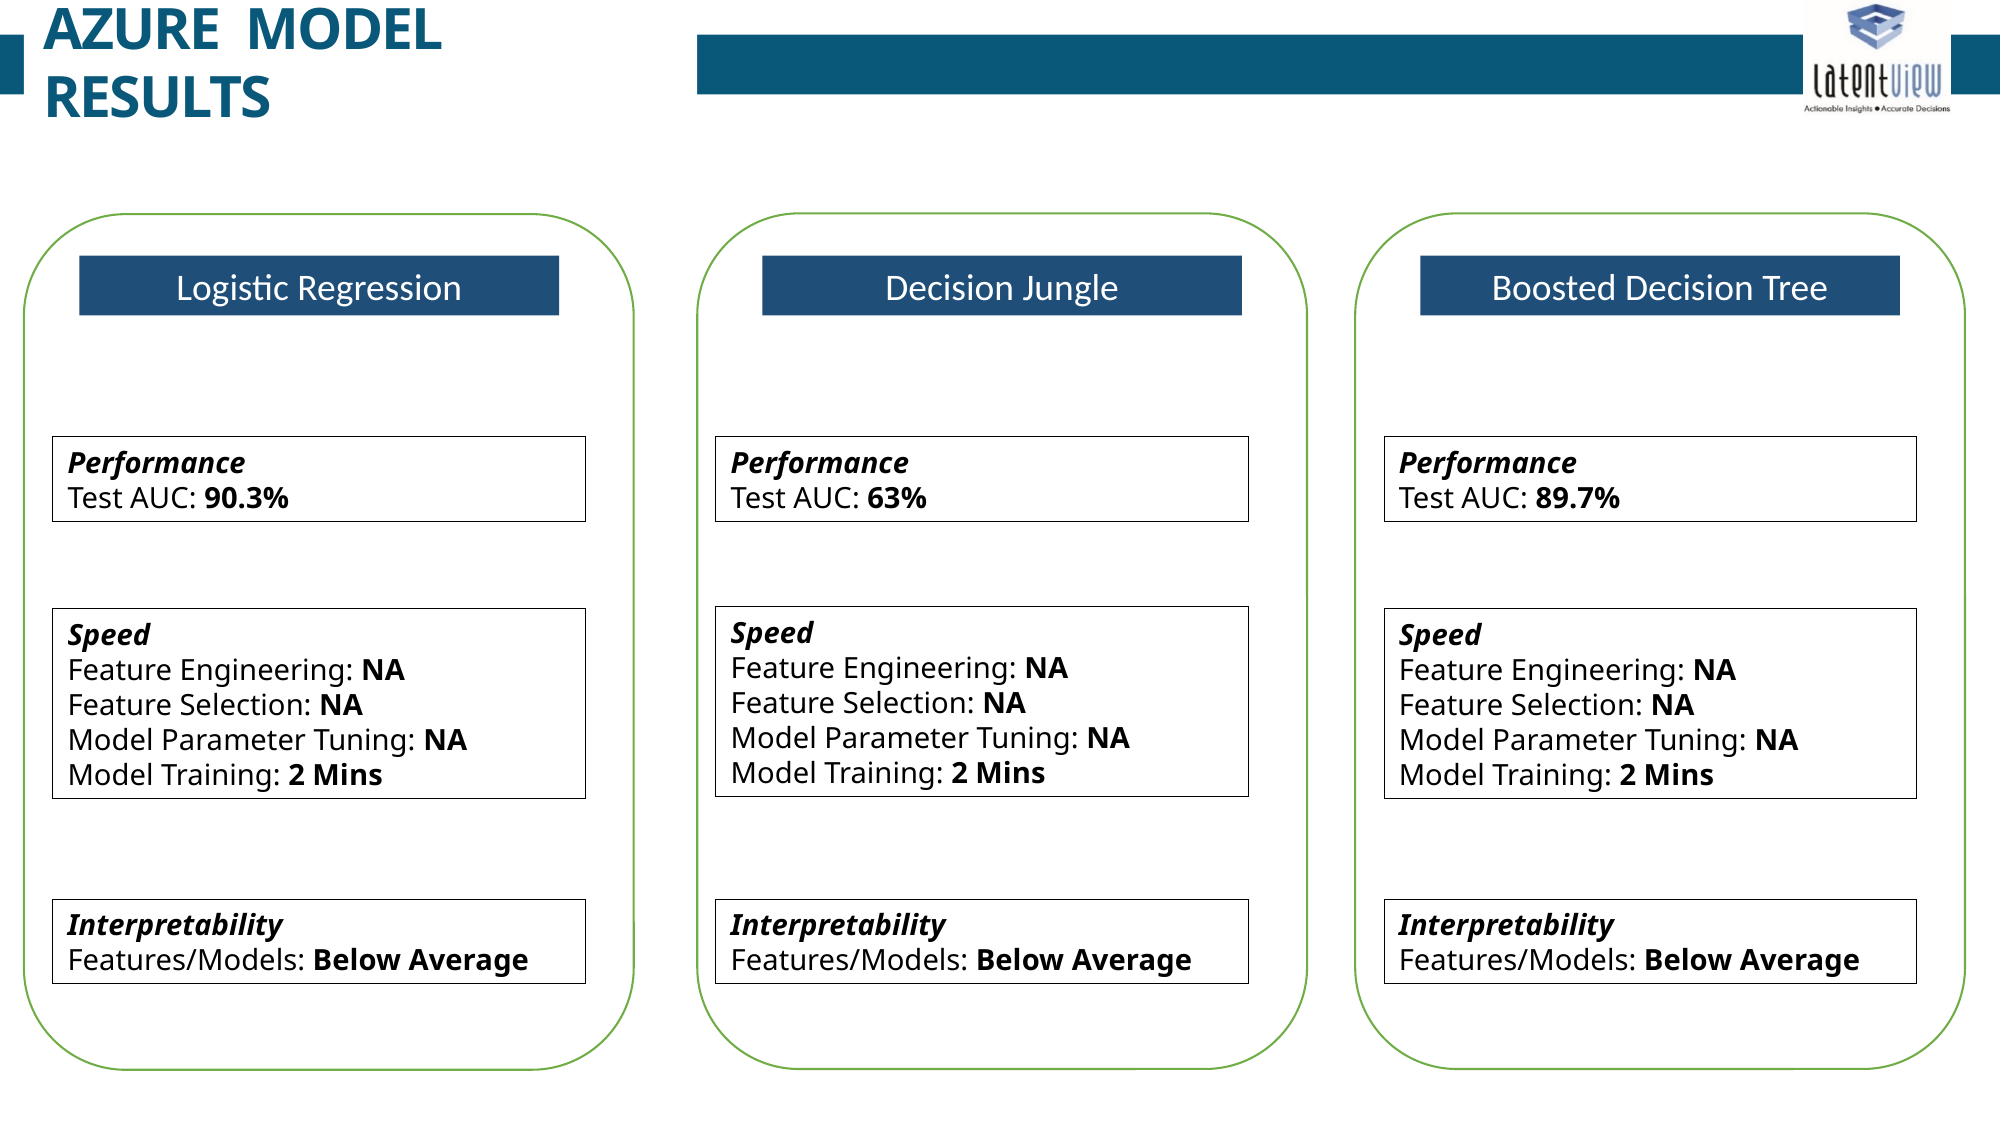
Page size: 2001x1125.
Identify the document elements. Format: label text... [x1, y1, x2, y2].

text_box [696, 212, 1309, 1071]
text_box Boosted Decision Tree [1420, 255, 1900, 316]
text_box [22, 213, 635, 1071]
text_box Interpretability Features/Models: Below Average [715, 899, 1249, 984]
text_box [698, 34, 1803, 95]
text_box [0, 34, 23, 95]
picture [1803, 0, 1951, 116]
text_box Logistic Regression [79, 255, 560, 316]
text_box [1354, 212, 1967, 1071]
text_box Speed Feature Engineering: NA Feature Selection: NA Model Parameter Tuning: NA Model Training: 2 Mins [1384, 608, 1917, 799]
text_box AZURE MODEL RESULTS [23, 15, 698, 106]
text_box Performance Test AUC: 63% [715, 436, 1249, 522]
text_box Speed Feature Engineering: NA Feature Selection: NA Model Parameter Tuning: NA Model Training: 2 Mins [715, 606, 1249, 797]
text_box [1951, 34, 2000, 95]
text_box Speed Feature Engineering: NA Feature Selection: NA Model Parameter Tuning: NA Model Training: 2 Mins [52, 608, 586, 799]
text_box Decision Jungle [762, 255, 1242, 316]
text_box Performance Test AUC: 89.7% [1384, 436, 1917, 522]
text_box Interpretability Features/Models: Below Average [1384, 899, 1917, 984]
text_box Interpretability Features/Models: Below Average [52, 899, 586, 984]
text_box Performance Test AUC: 90.3% [52, 436, 586, 522]
